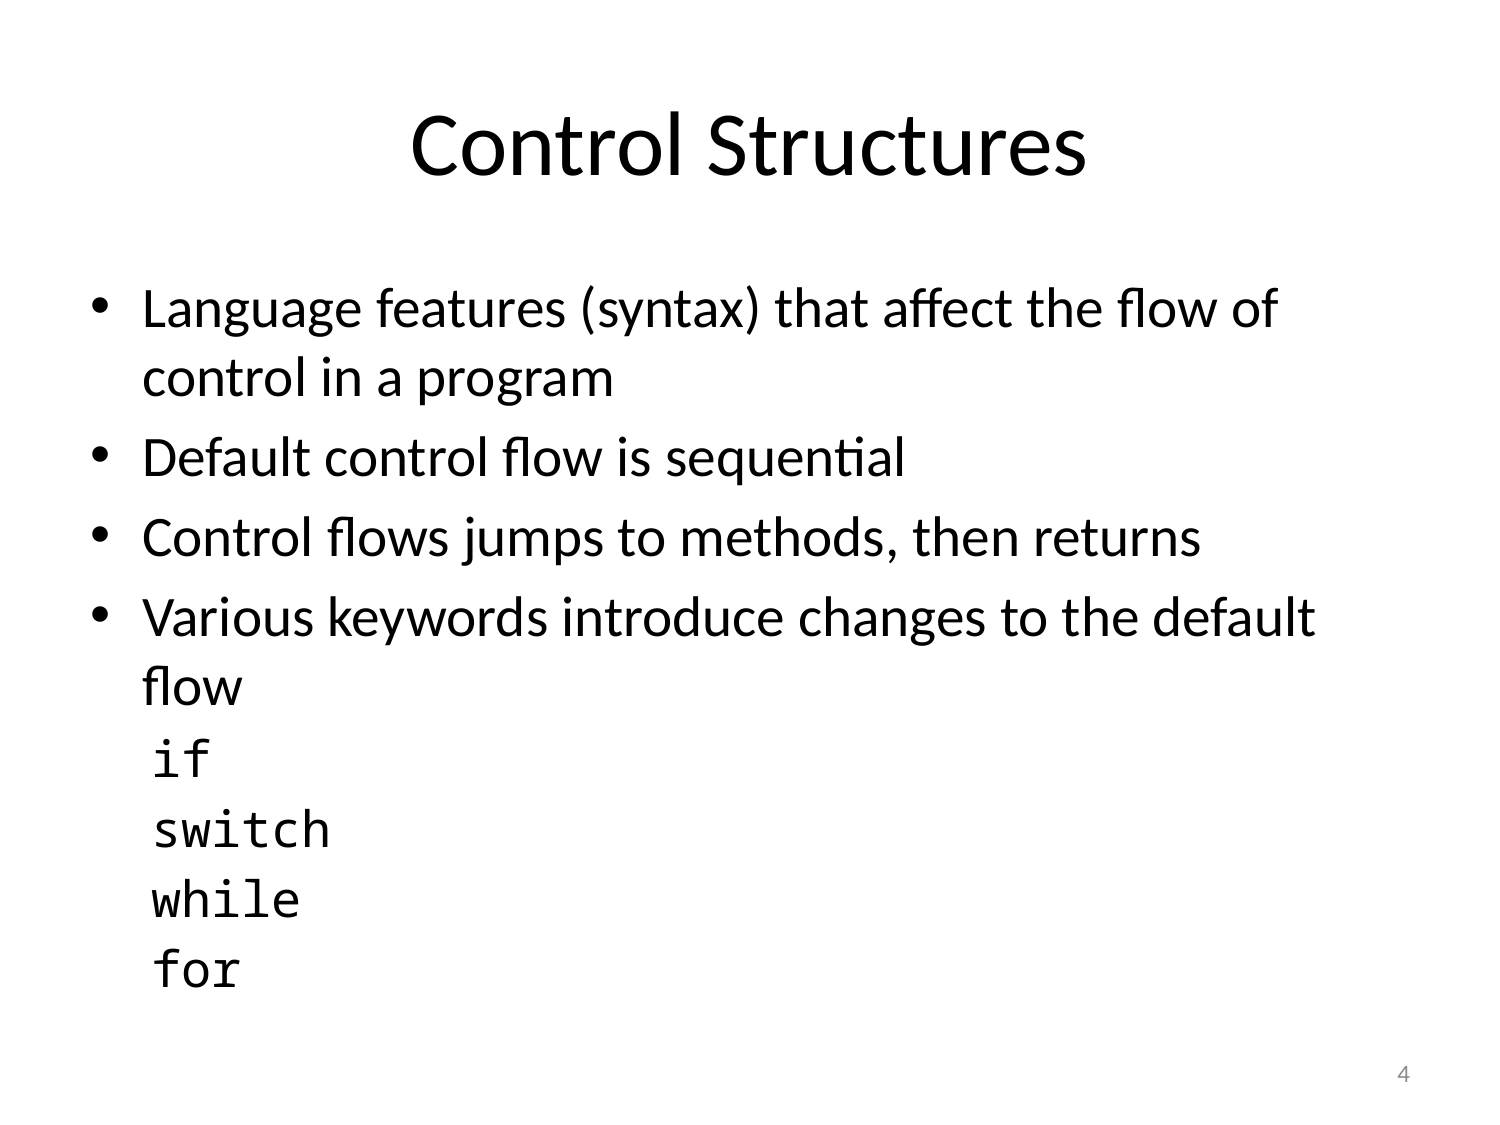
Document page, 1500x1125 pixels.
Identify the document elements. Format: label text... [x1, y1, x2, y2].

title Control Structures [75, 45, 1425, 233]
slide_number 4 [1074, 1042, 1425, 1103]
list Language features (syntax) that affect the flow of control in a program Default control flow is sequential Control flows jumps to methods, then returns Various keywords introduce changes to the default flow if switch while for [75, 262, 1425, 1005]
